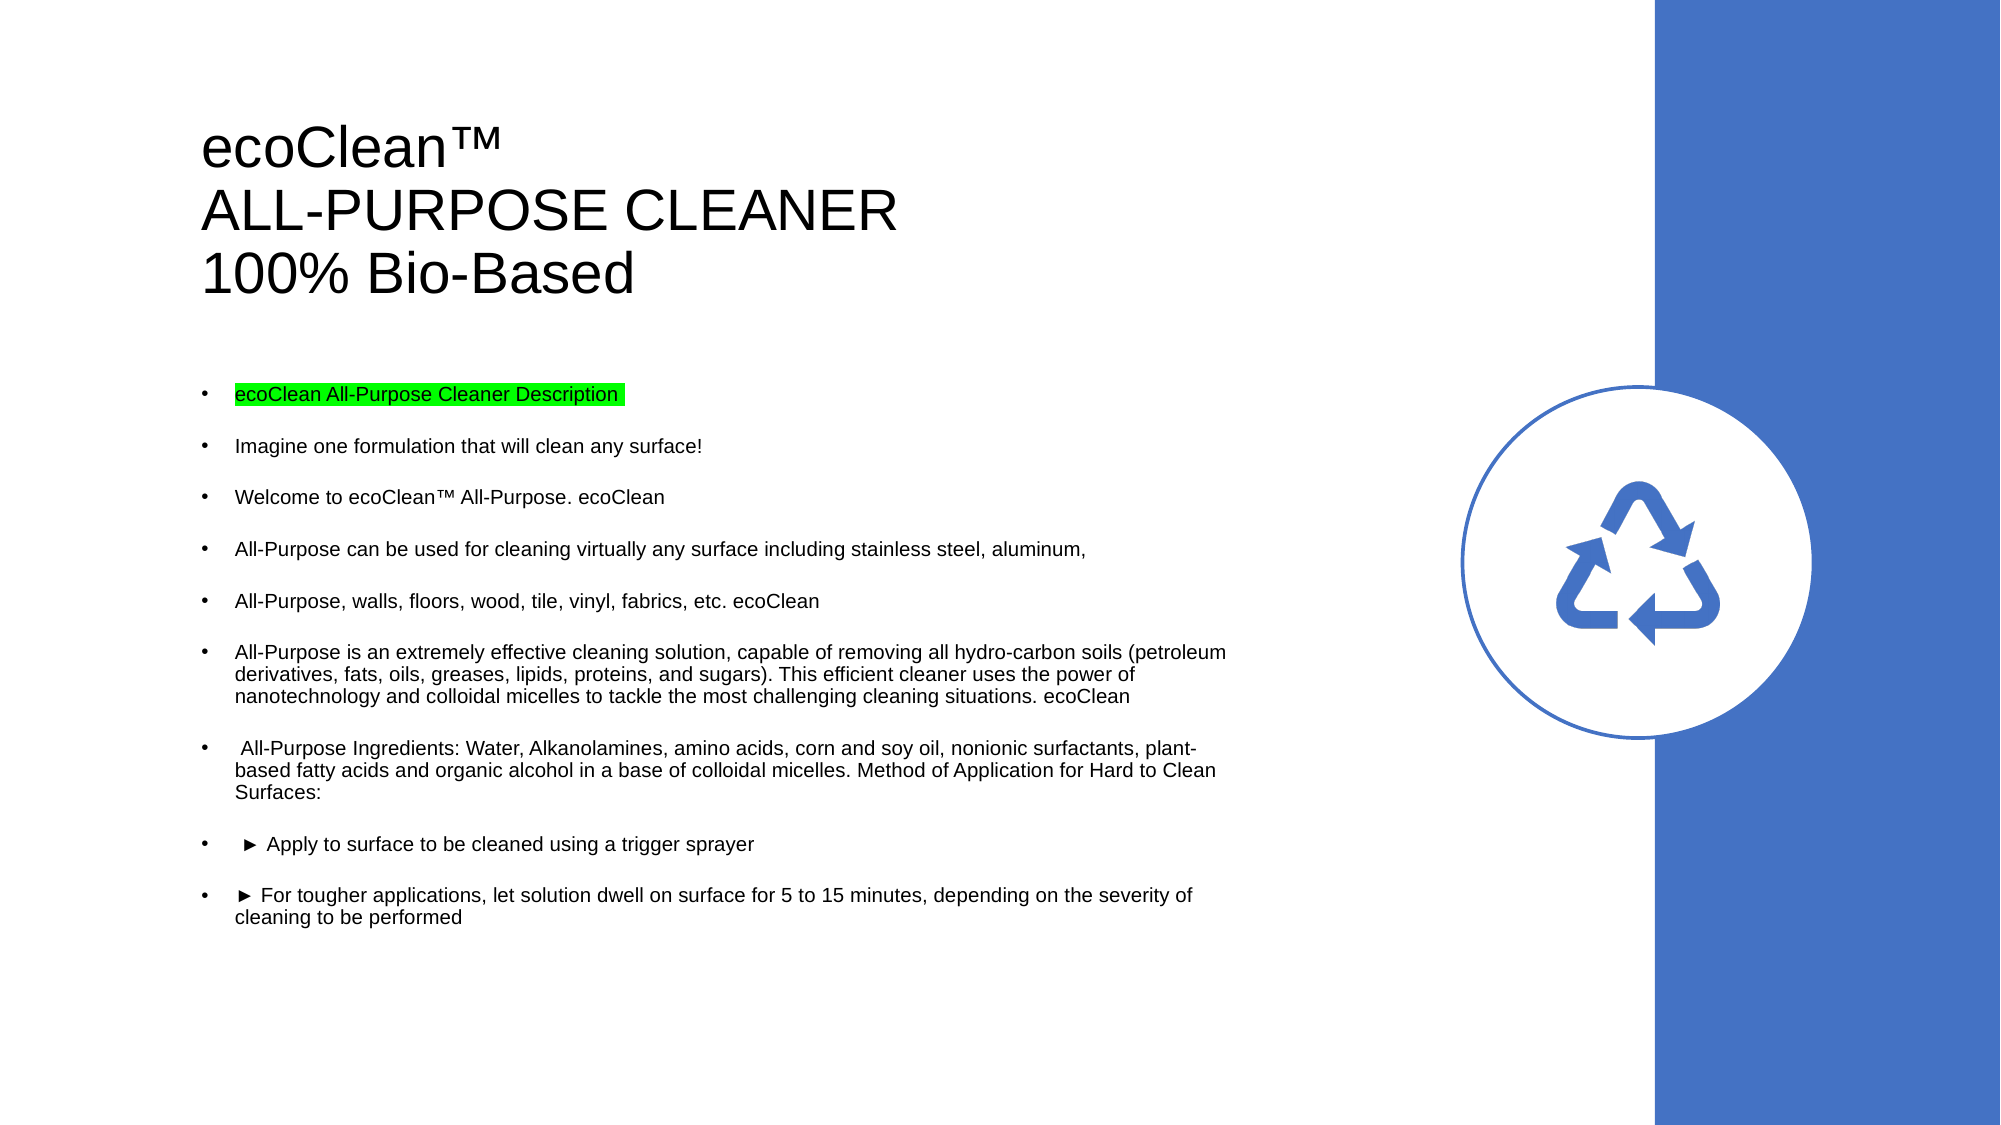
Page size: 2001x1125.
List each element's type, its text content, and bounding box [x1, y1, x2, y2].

text_box [1460, 384, 1816, 741]
picture [1544, 468, 1732, 657]
subtitle ecoClean All-Purpose Cleaner Description Imagine one formulation that will clean any surface! Welcome to ecoClean™ All-Purpose. ecoClean All-Purpose can be used for cleaning virtually any surface including stainless steel, aluminum, All-Purpose, walls, floors, wood, tile, vinyl, fabrics, etc. ecoClean All-Purpose is an extremely effective cleaning solution, capable of removing all hydro-carbon soils (petroleum derivatives, fats, oils, greases, lipids, proteins, and sugars). This efficient cleaner uses the power of nanotechnology and colloidal micelles to tackle the most challenging cleaning situations. ecoClean All-Purpose Ingredients: Water, Alkanolamines, amino acids, corn and soy oil, nonionic surfactants, plant-based fatty acids and organic alcohol in a base of colloidal micelles. Method of Application for Hard to Clean Surfaces: ► Apply to surface to be cleaned using a trigger sprayer ► For tougher applications, let solution dwell on surface for 5 to 15 minutes, depending on the severity of cleaning to be performed [186, 373, 1248, 940]
text_box [1653, 0, 2000, 1125]
title ecoClean™ ALL-PURPOSE CLEANER 100% Bio-Based [186, 102, 1413, 321]
